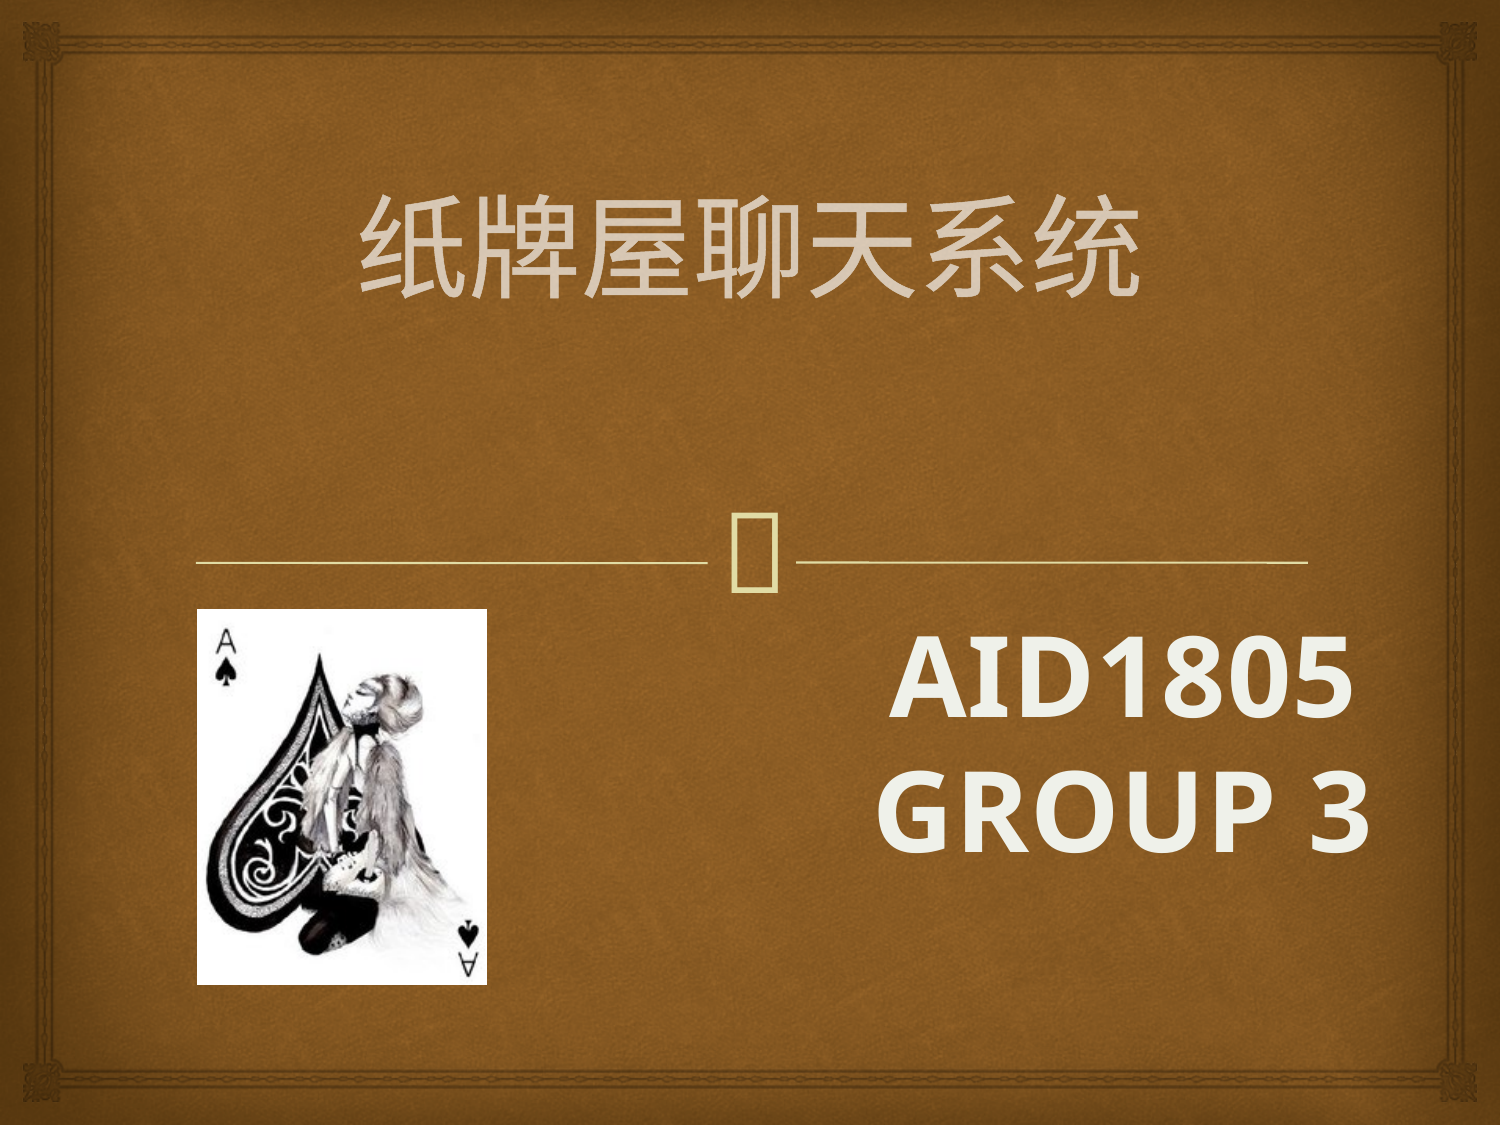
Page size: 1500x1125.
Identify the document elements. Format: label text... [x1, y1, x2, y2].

text_box AID1805 GROUP 3 [857, 597, 1389, 883]
picture [0, 0, 1500, 1125]
title 纸牌屋聊天系统 [112, 78, 1388, 320]
